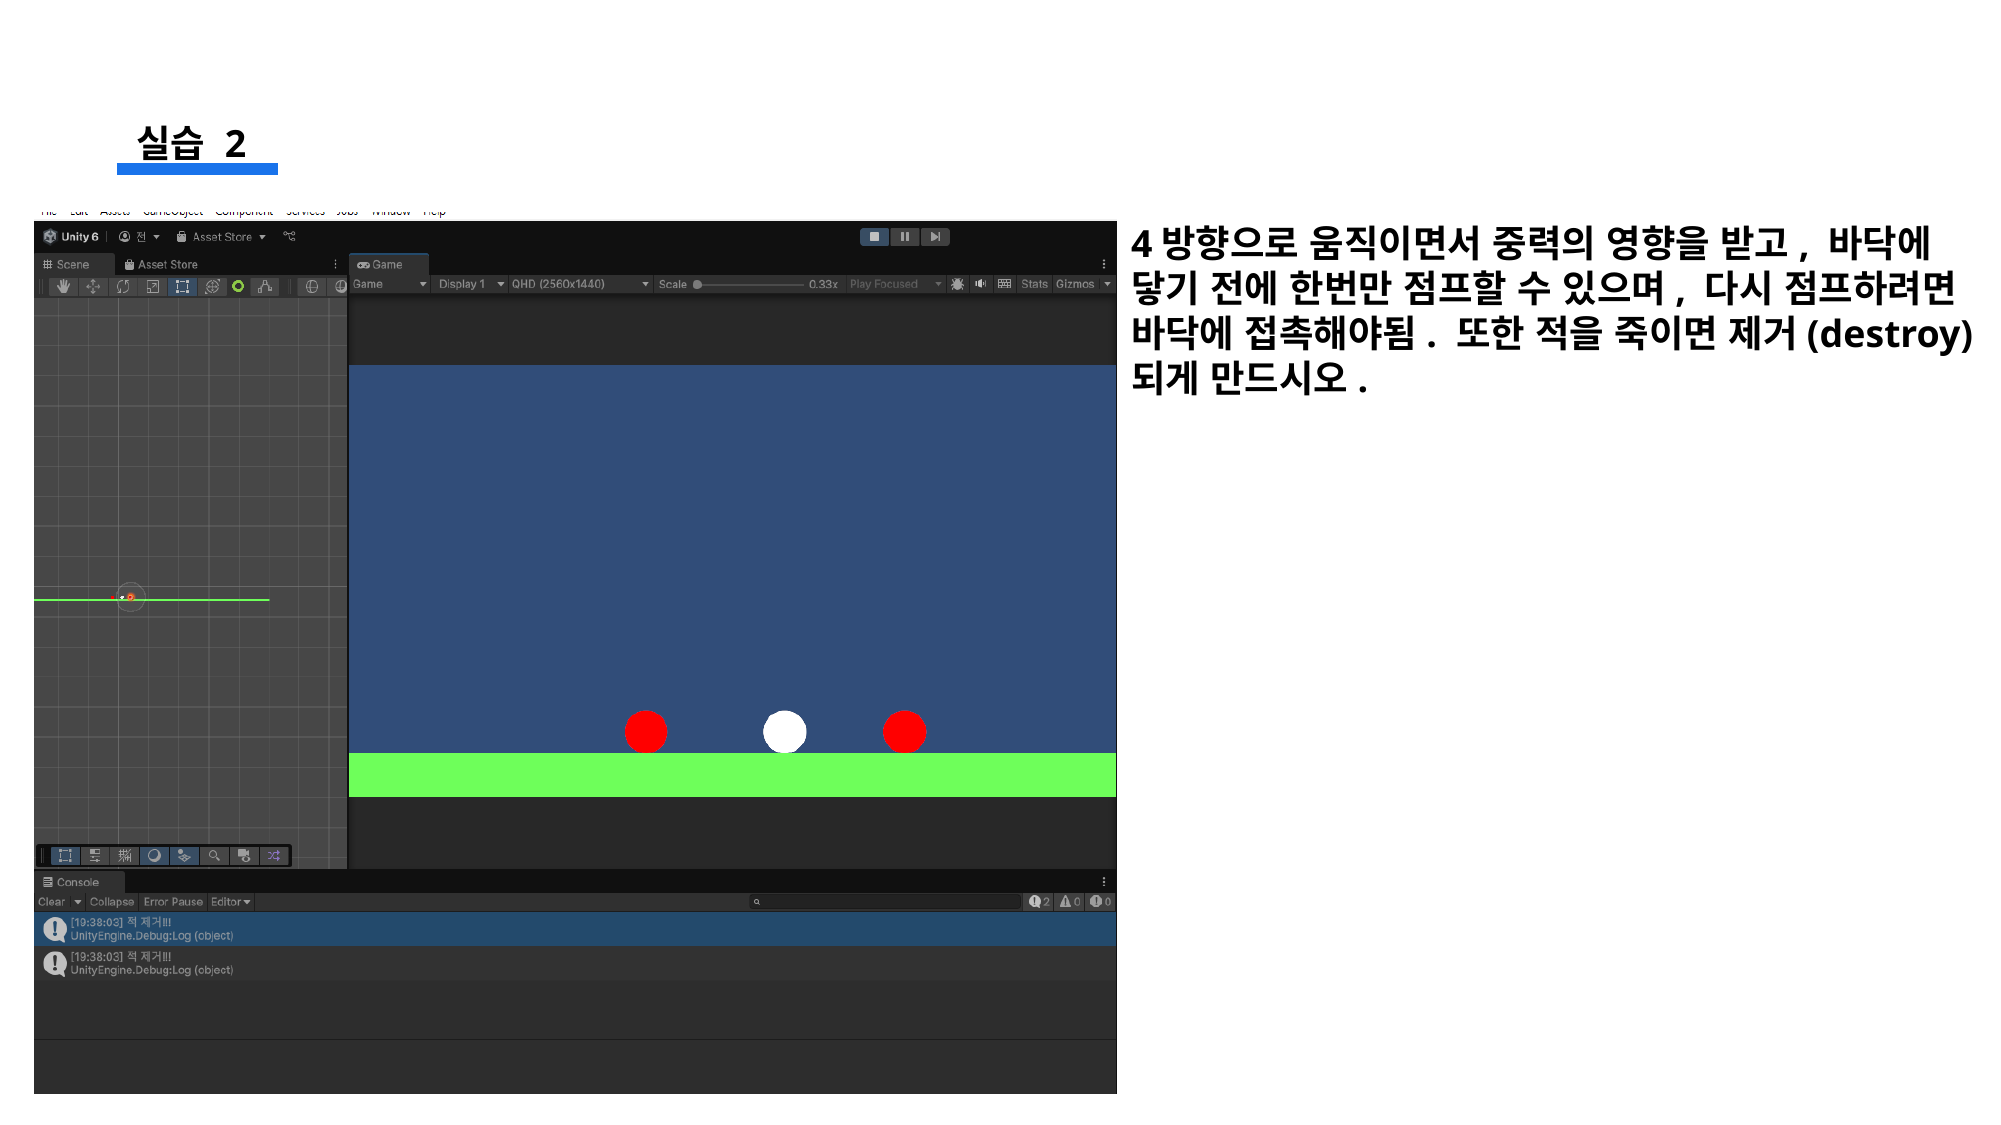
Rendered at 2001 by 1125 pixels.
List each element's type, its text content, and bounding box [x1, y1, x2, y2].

text_box 실습 2 [121, 112, 495, 173]
picture [34, 212, 1117, 1094]
text_box 4방향으로 움직이면서 중력의 영향을 받고, 바닥에 닿기 전에 한번만 점프할 수 있으며, 다시 점프하려면 바닥에 접촉해야됨. 또한 적을 죽이면 제거(destroy) 되게 만드시오. [1117, 212, 2000, 408]
